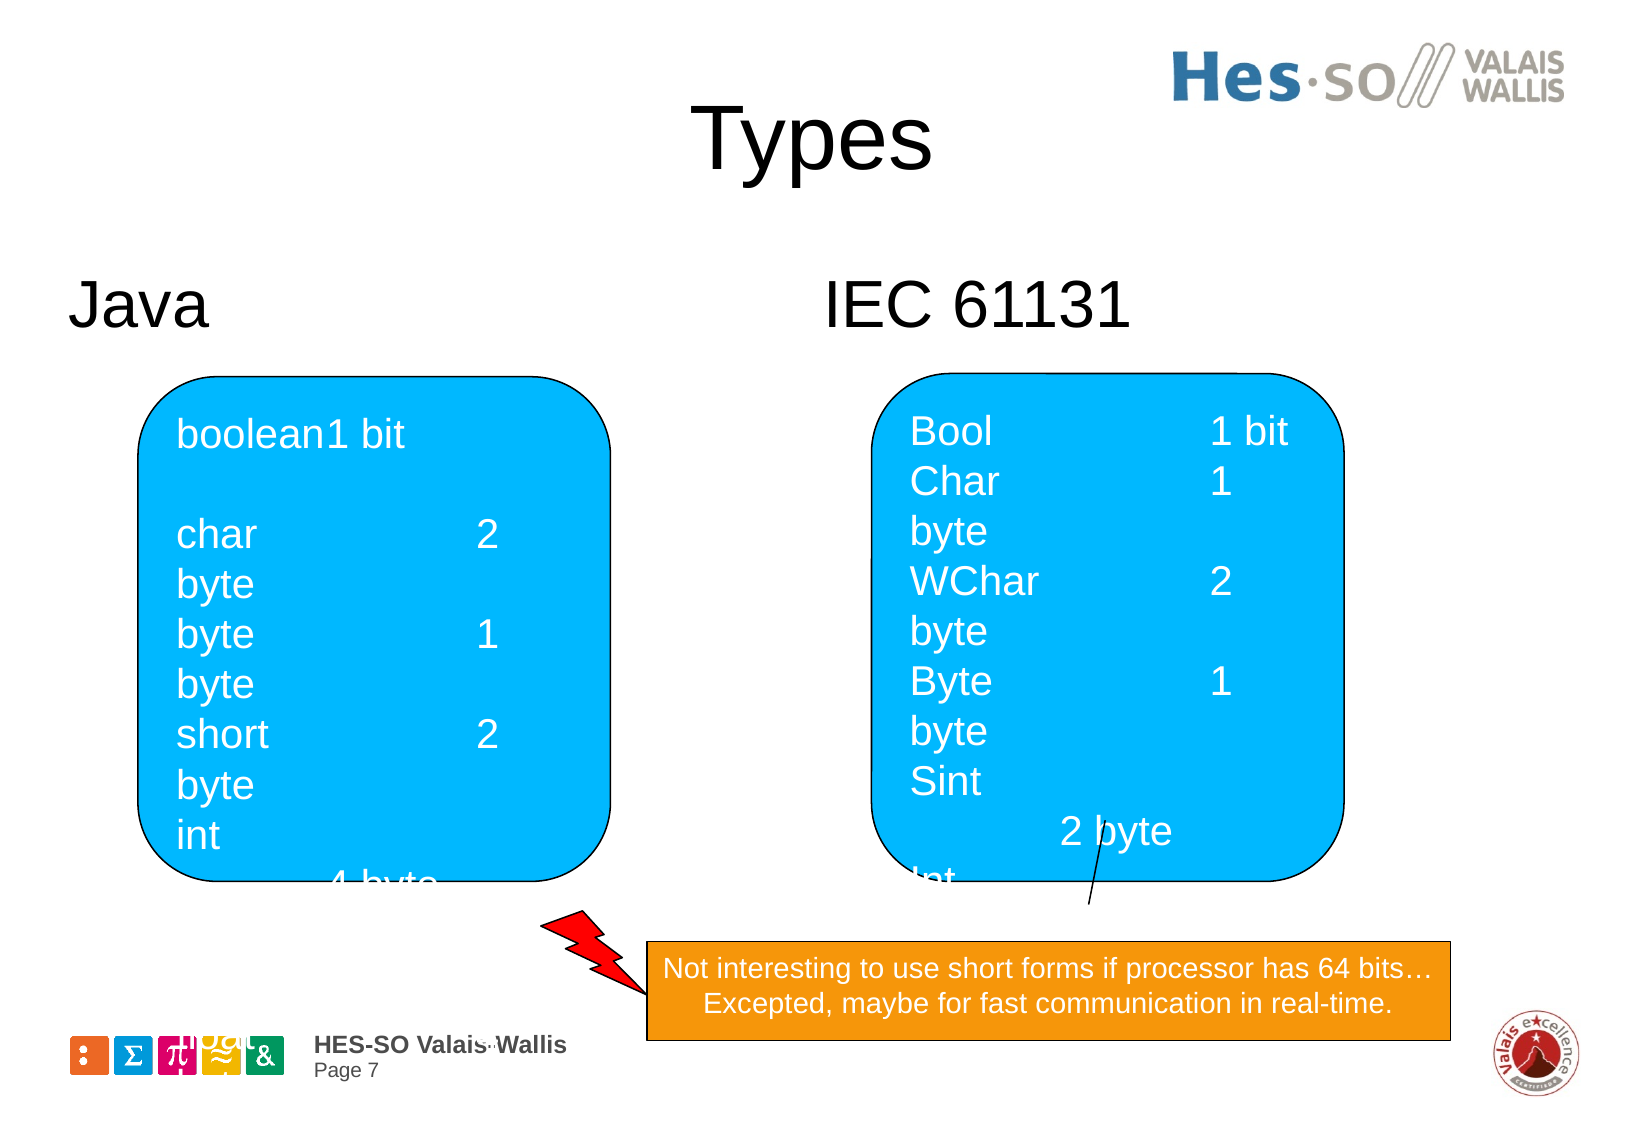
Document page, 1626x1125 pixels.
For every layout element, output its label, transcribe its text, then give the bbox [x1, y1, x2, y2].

text_box Not interesting to use short forms if processor has 64 bits… Excepted, maybe for fast communication in real-time. [647, 941, 1451, 1041]
text_box Bool 1 bit Char 1 byte WChar 2 byte Byte 1 byte Sint 2 byte Int 4 byte Dint 8 byte Real 4 byte LReal 8 byte [871, 373, 1345, 882]
list Java [68, 263, 789, 1006]
picture [70, 1036, 114, 1075]
text_box boolean 1 bit char 2 byte byte 1 byte short 2 byte int 4 byte long 8 byte float 4 byte double 8 byte [137, 376, 611, 882]
title Types [81, 45, 1544, 233]
picture [1491, 1008, 1581, 1098]
picture [126, 1059, 140, 1065]
picture [126, 1046, 141, 1057]
picture [153, 1036, 284, 1075]
text_box [540, 910, 648, 996]
list IEC 61131 [823, 263, 1544, 1006]
picture [1173, 42, 1564, 108]
